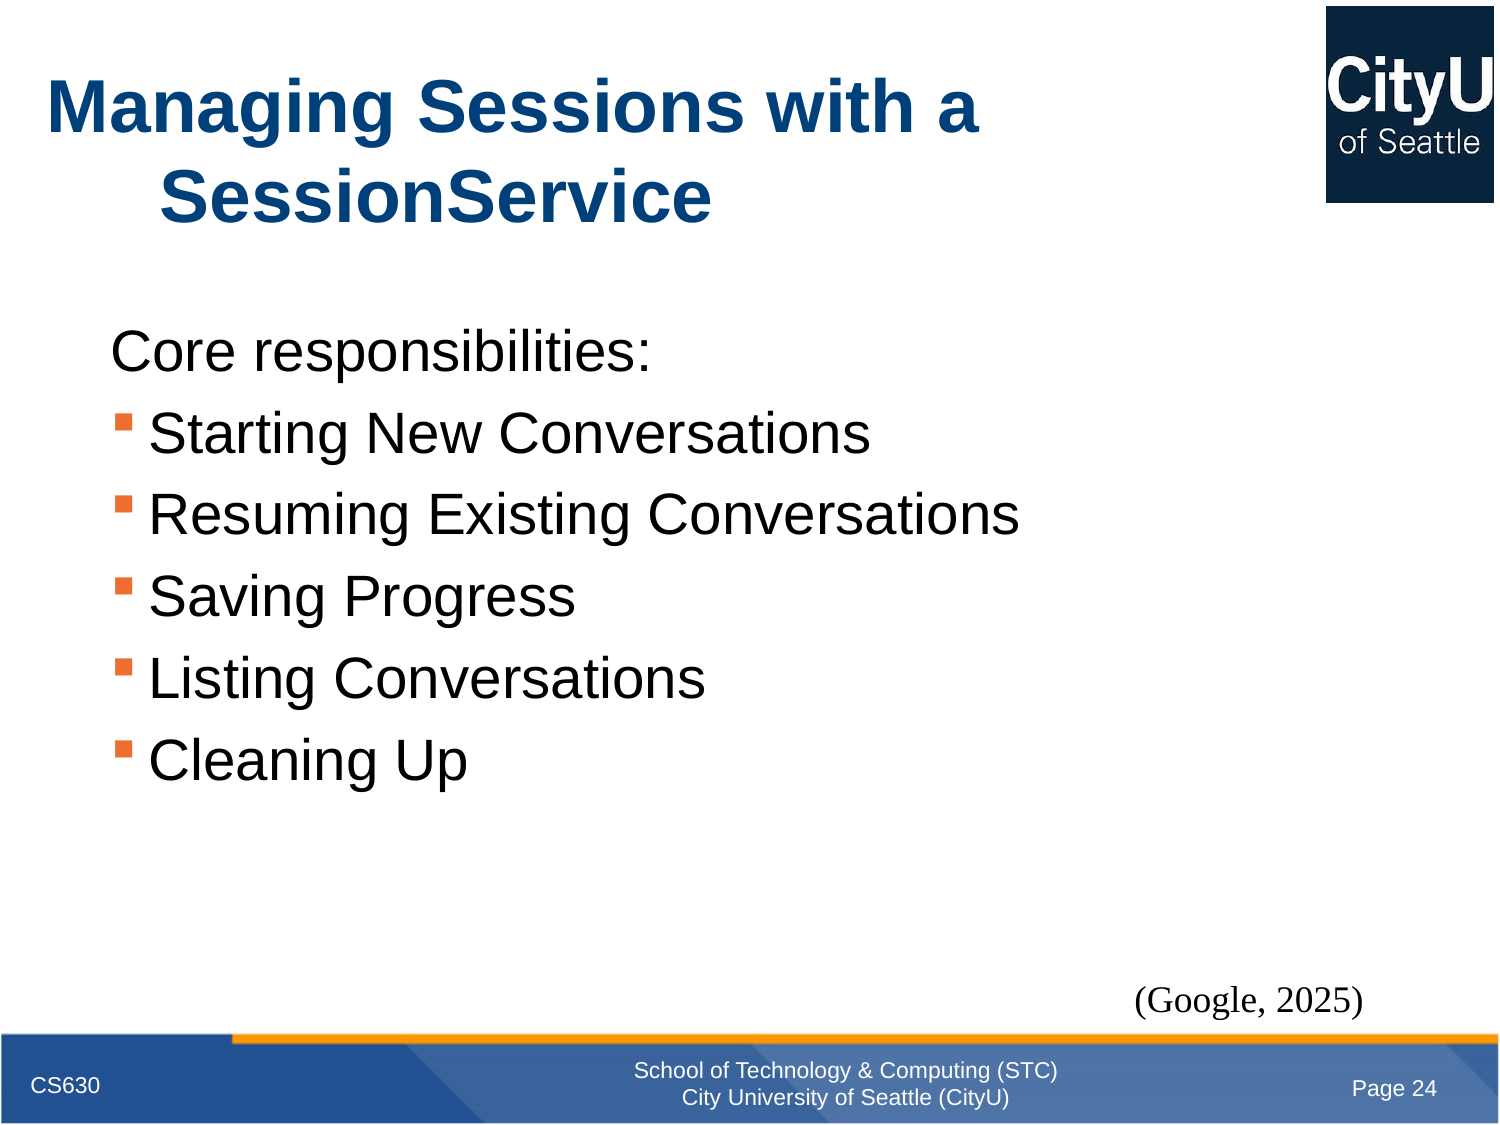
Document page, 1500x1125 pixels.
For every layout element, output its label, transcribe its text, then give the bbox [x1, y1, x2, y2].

text_box (Google, 2025) [1024, 967, 1475, 1028]
picture [1326, 6, 1494, 203]
list Core responsibilities: Starting New Conversations Resuming Existing Conversations Saving Progress Listing Conversations Cleaning Up [95, 305, 1451, 972]
title Managing Sessions with a SessionService [31, 49, 1394, 213]
picture [0, 1032, 1500, 1125]
